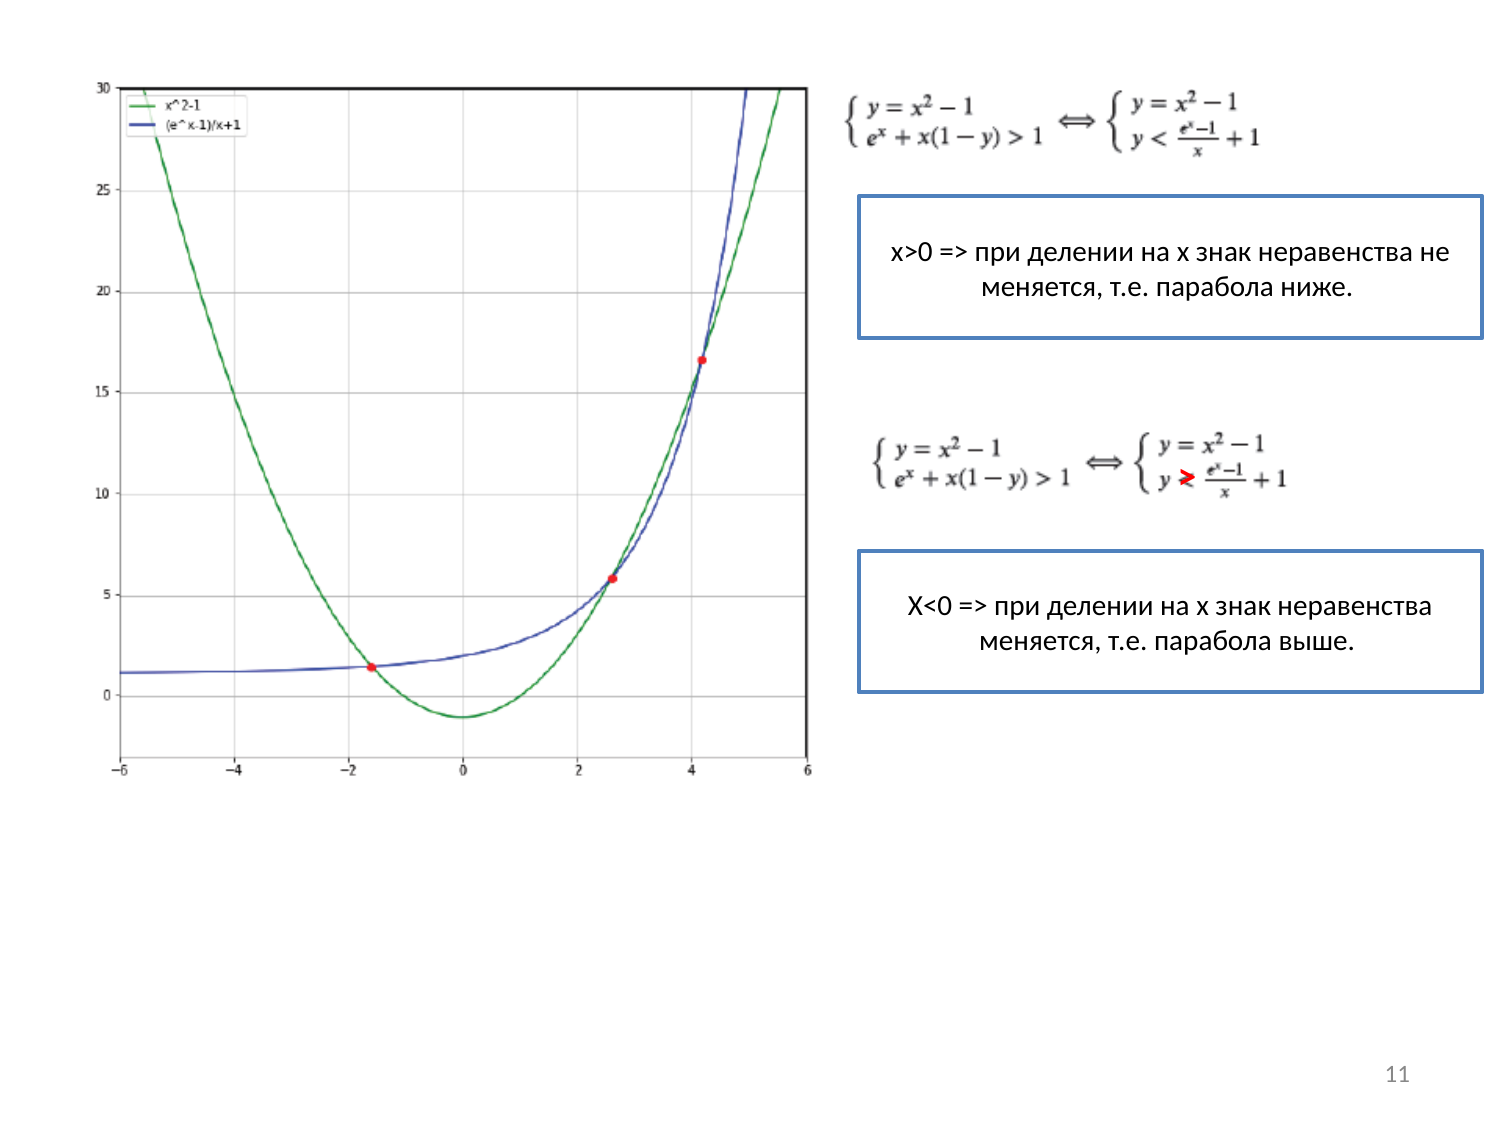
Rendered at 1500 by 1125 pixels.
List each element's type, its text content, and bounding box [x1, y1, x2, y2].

picture [834, 89, 1270, 164]
picture [861, 431, 1298, 505]
text_box x>0 => при делении на х знак неравенства не меняется, т.е. парабола ниже. [858, 196, 1483, 338]
slide_number ‹#› [1074, 1042, 1425, 1103]
picture [76, 77, 832, 790]
text_box X<0 => при делении на х знак неравенства меняется, т.е. парабола выше. [858, 550, 1483, 693]
